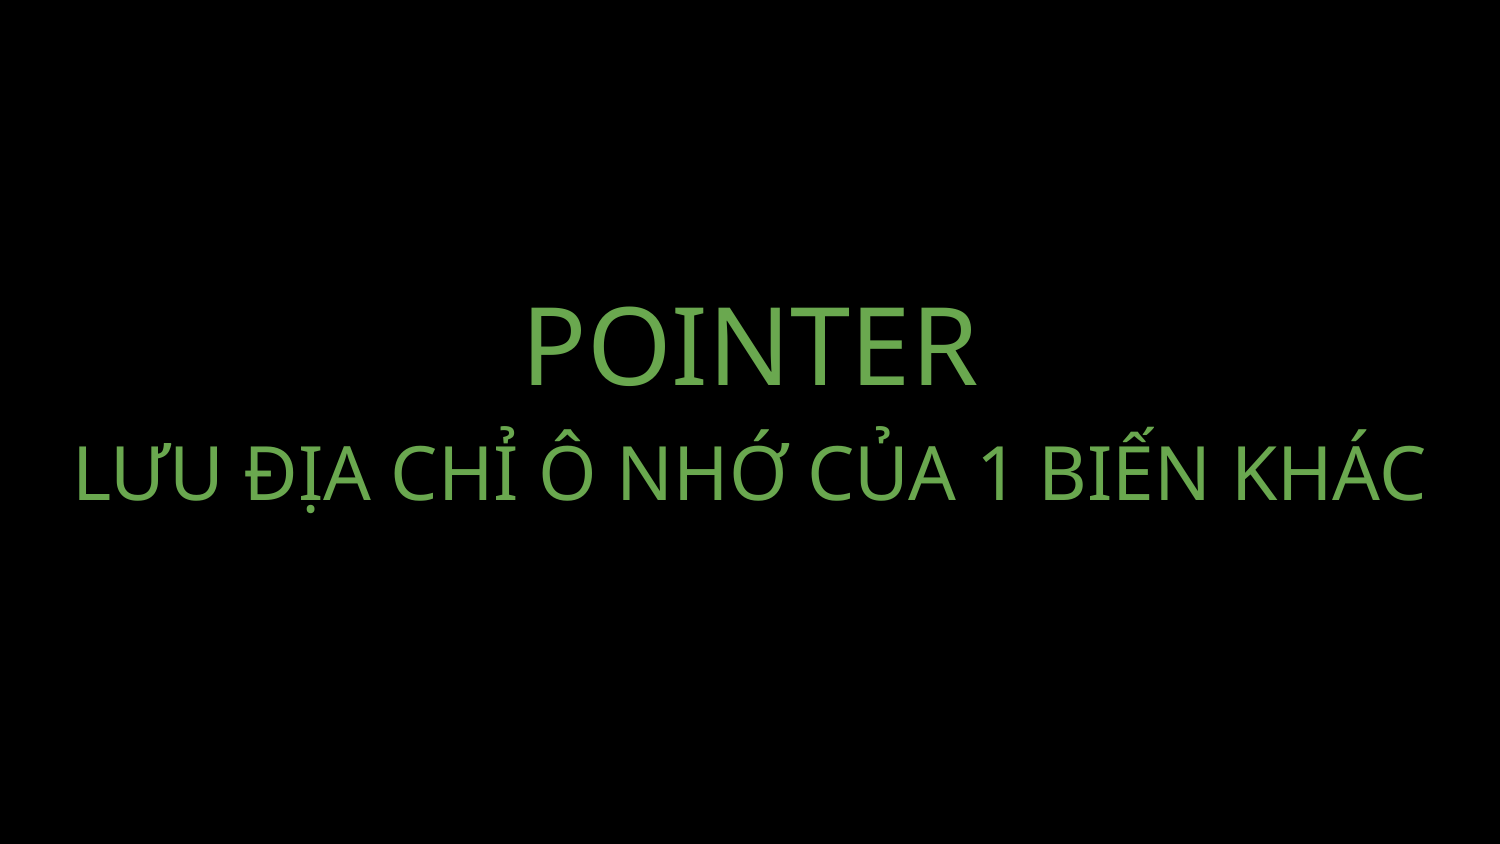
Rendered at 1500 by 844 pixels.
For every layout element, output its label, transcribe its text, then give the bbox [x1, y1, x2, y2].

subtitle LƯU ĐỊA CHỈ Ô NHỚ CỦA 1 BIẾN KHÁC [51, 410, 1449, 541]
title POINTER [51, 275, 1449, 410]
